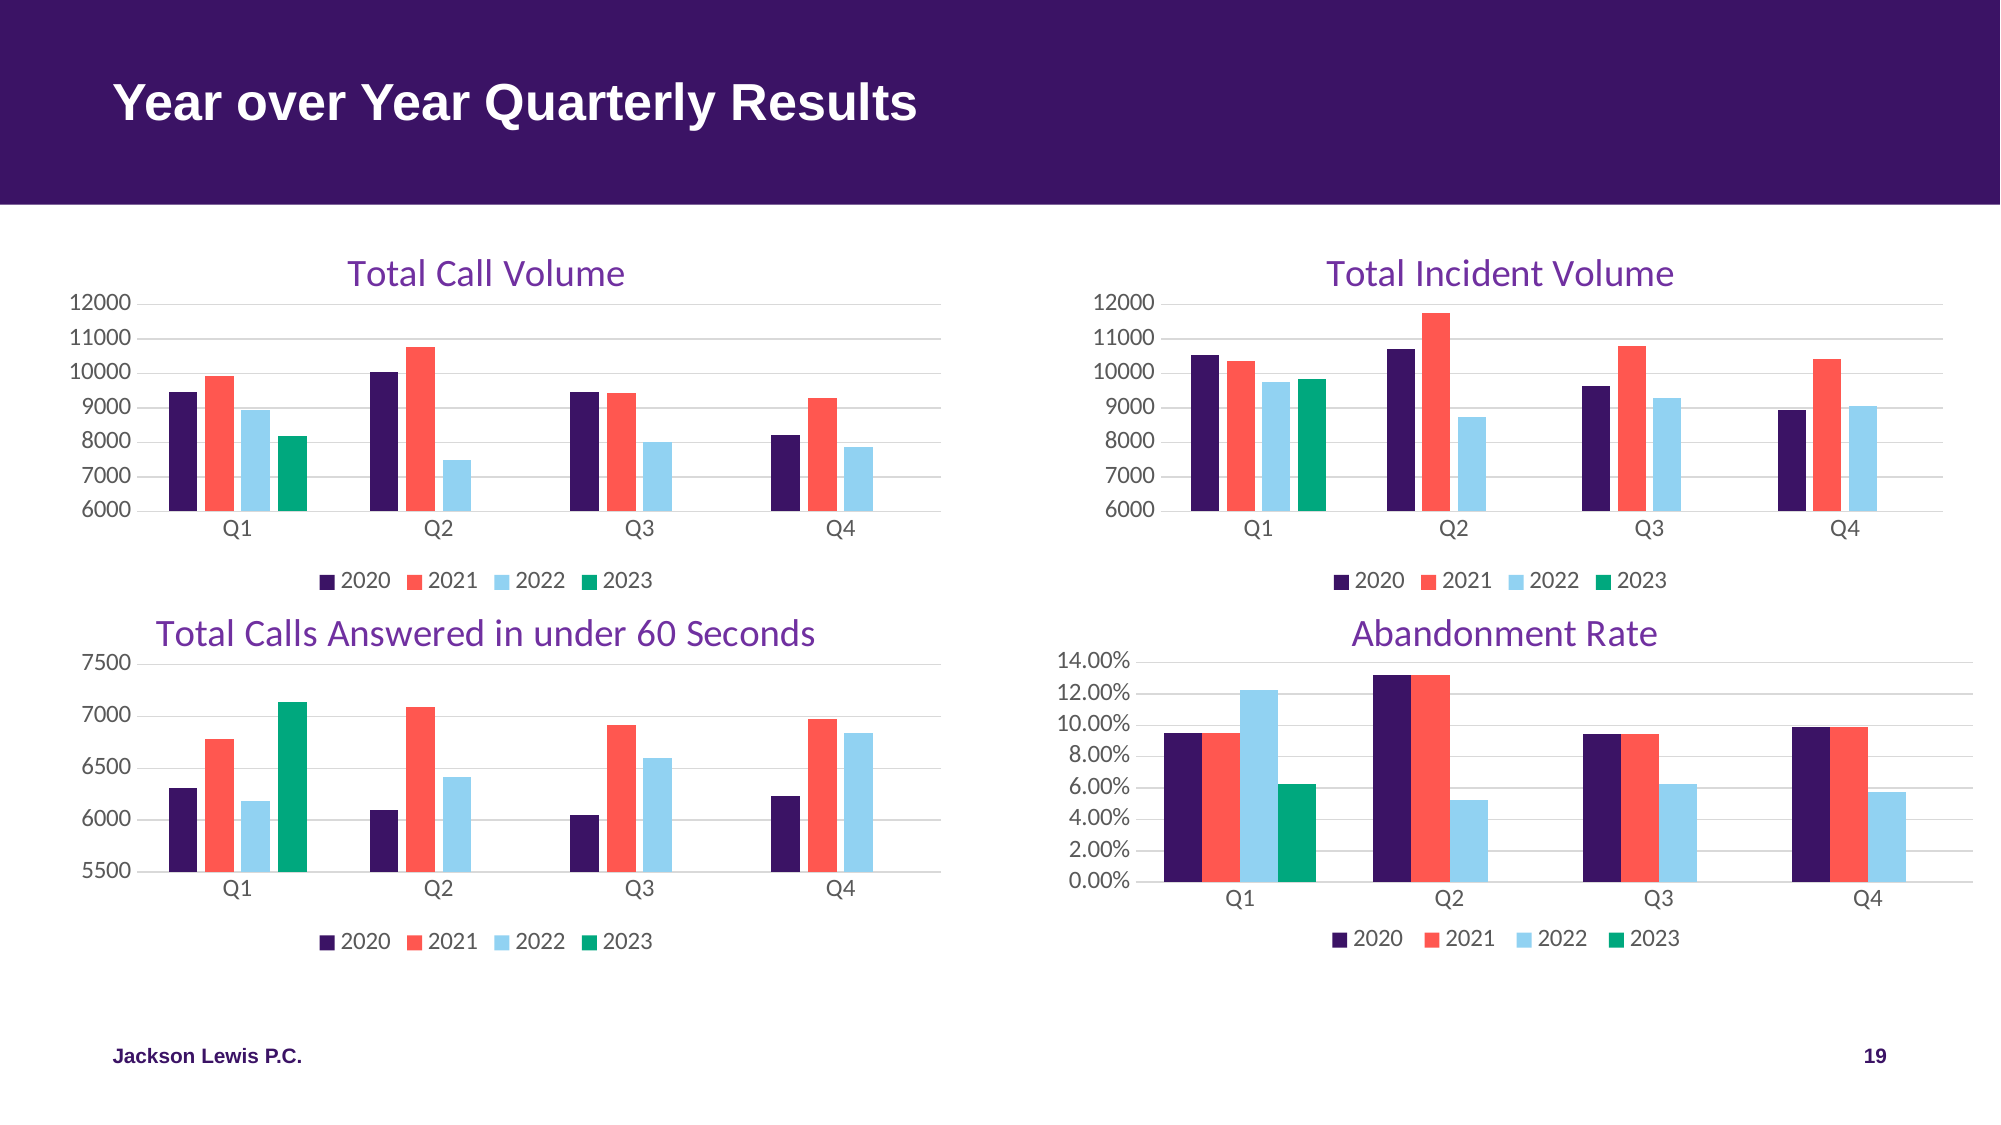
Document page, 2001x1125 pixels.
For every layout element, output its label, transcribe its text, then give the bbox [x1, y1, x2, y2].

title Year over Year Quarterly Results [112, 75, 1887, 197]
slide_number 19 [1436, 1042, 1887, 1103]
chart [1027, 229, 1974, 962]
chart [0, 229, 973, 962]
footer Jackson Lewis P.C. [112, 1042, 788, 1103]
